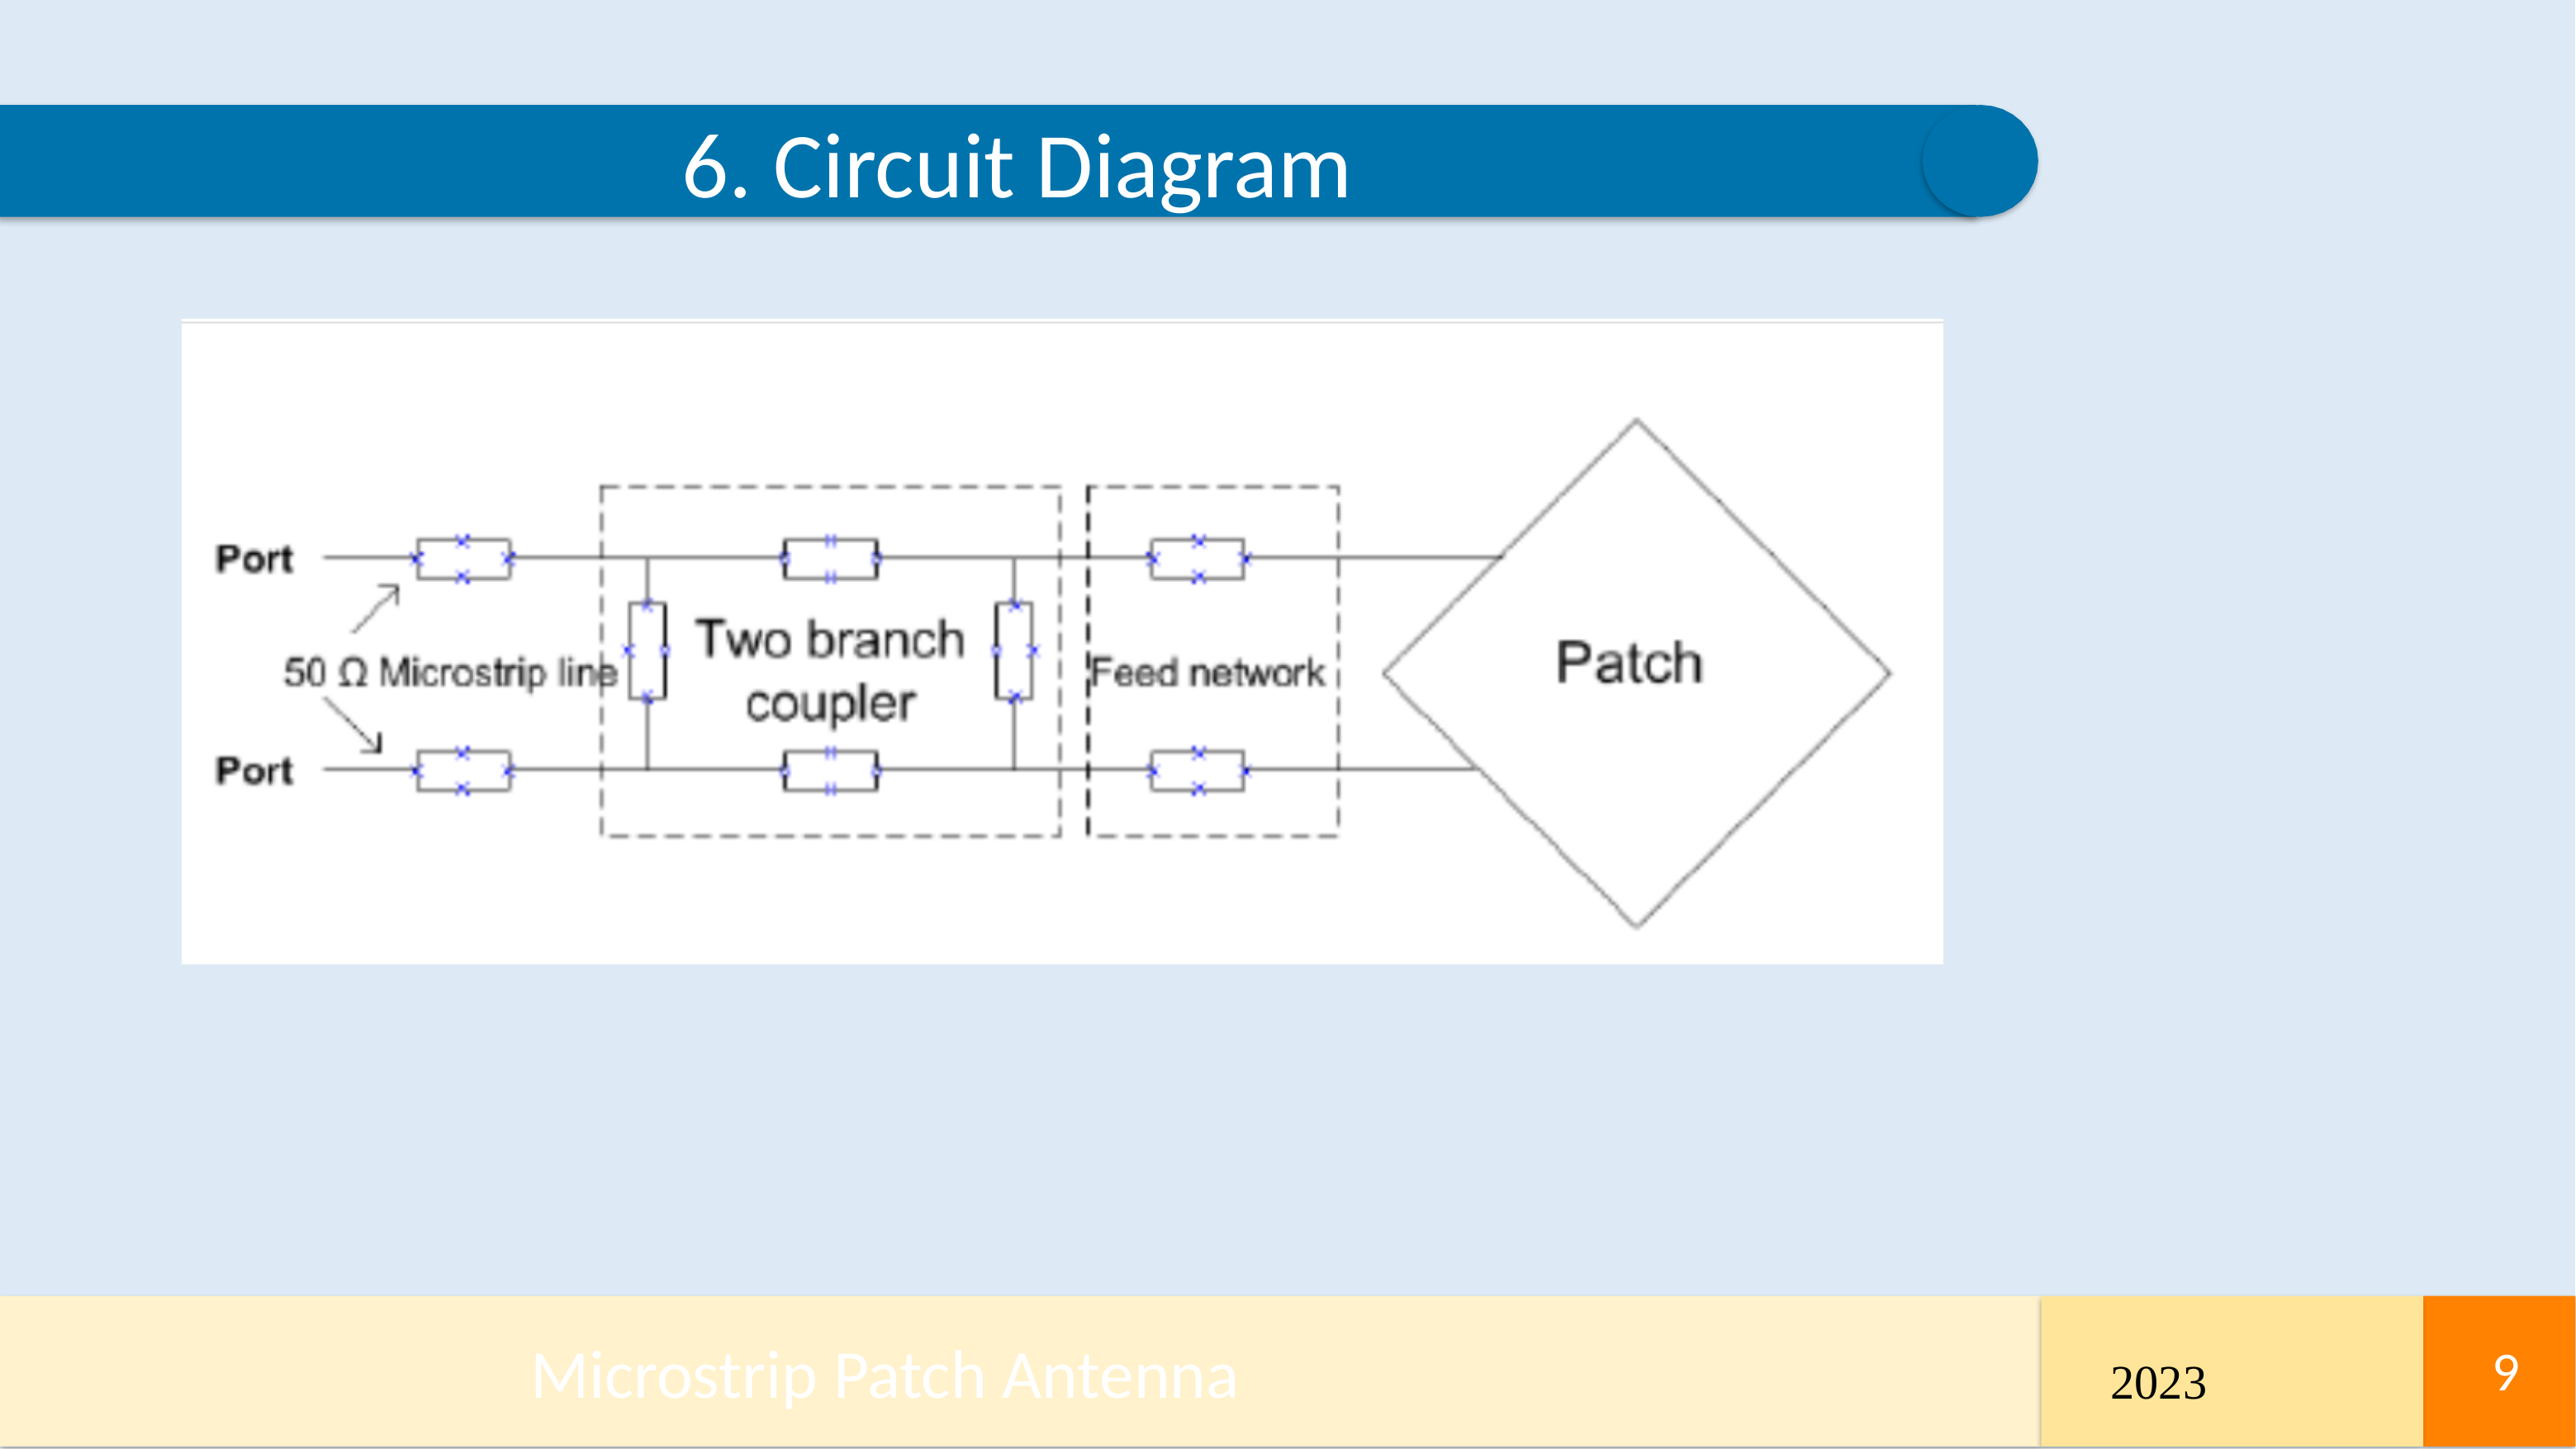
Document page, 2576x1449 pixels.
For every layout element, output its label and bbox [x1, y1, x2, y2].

text_box [0, 1295, 2576, 1447]
picture [181, 318, 1943, 965]
text_box [0, 104, 2039, 218]
